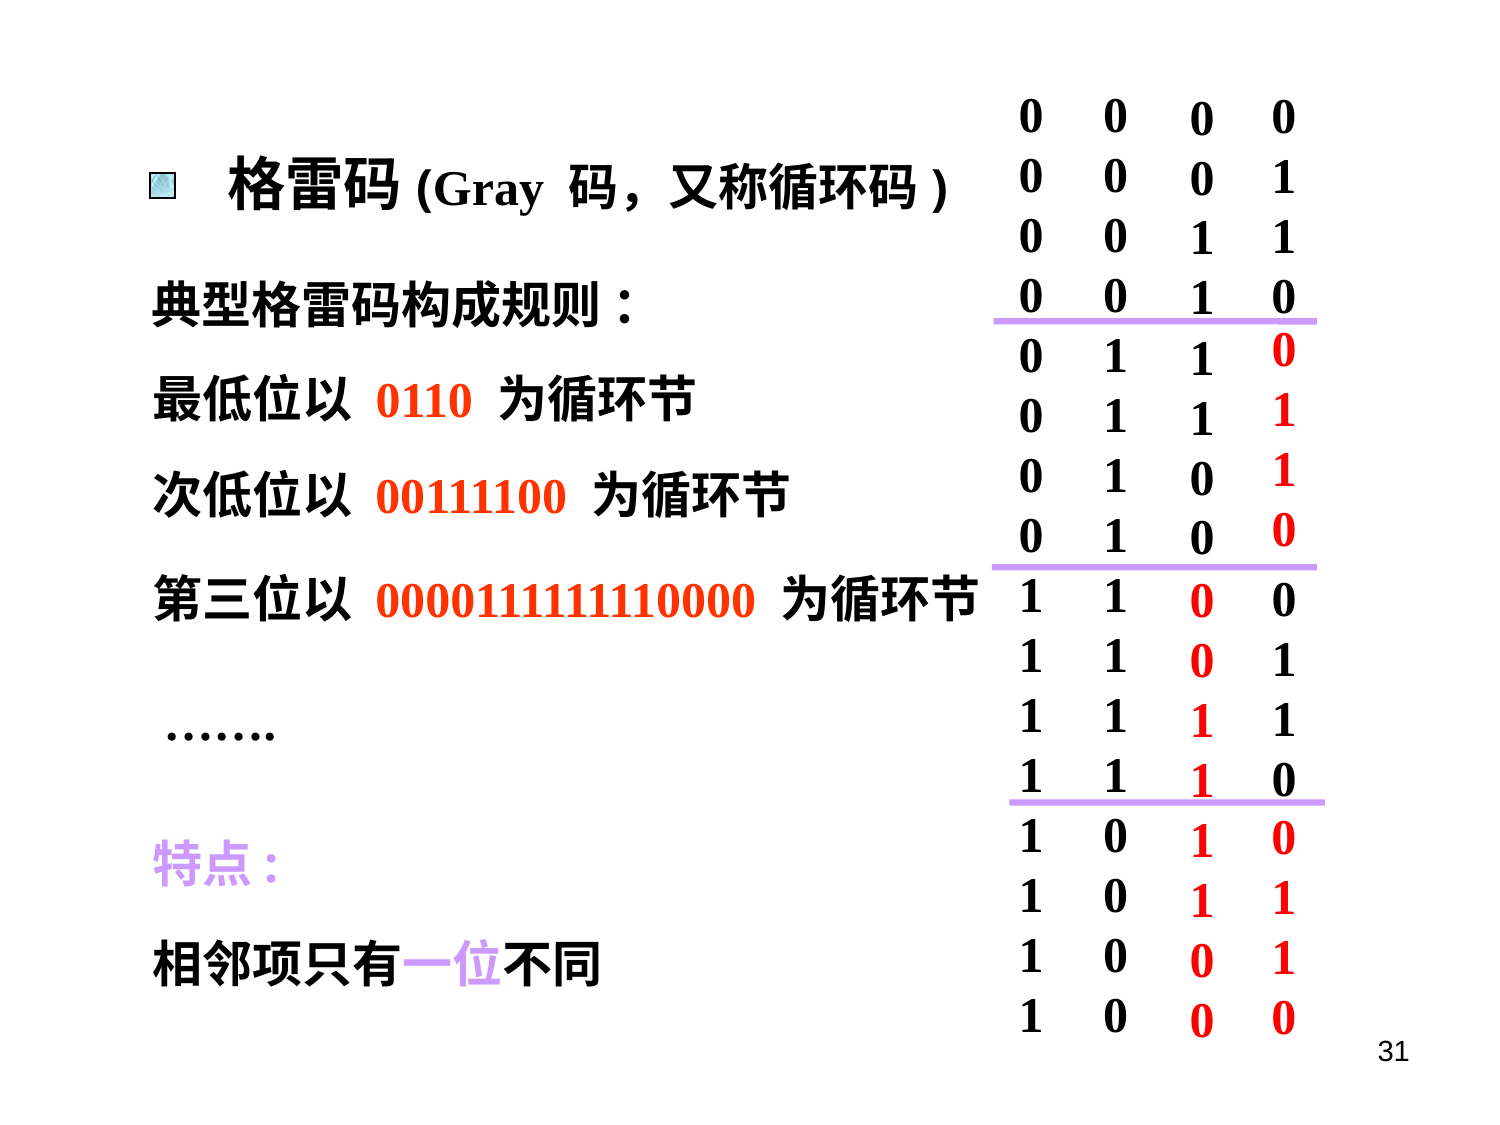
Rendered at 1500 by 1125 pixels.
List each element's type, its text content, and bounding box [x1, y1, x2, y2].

text_box 0 0 0 0 0 0 0 0 1 1 1 1 1 1 1 1 [1003, 322, 1059, 567]
text_box 0 0 1 1 1 1 0 0 [1174, 560, 1230, 567]
text_box 0 0 0 0 1 1 1 1 1 1 1 1 0 0 0 0 [1088, 803, 1143, 1050]
text_box 0 0 0 0 1 1 1 1 1 1 1 1 0 0 0 0 [1088, 322, 1143, 567]
text_box 0 0 1 1 1 1 0 0 [1174, 322, 1230, 560]
text_box 最低位以 0110 为循环节 [137, 360, 775, 436]
text_box [150, 173, 175, 199]
text_box 格雷码(Gray 码，又称循环码) [212, 139, 995, 225]
text_box 0 1 1 0 [1256, 76, 1312, 309]
text_box 0 0 1 1 1 1 0 0 [1174, 803, 1230, 1056]
text_box 次低位以 00111100 为循环节 [137, 455, 826, 531]
text_box 0 0 0 0 1 1 1 1 1 1 1 1 0 0 0 0 [1088, 568, 1143, 802]
text_box 典型格雷码构成规则 ： [136, 266, 800, 342]
text_box 0 0 0 0 1 1 1 1 1 1 1 1 0 0 0 0 [1088, 74, 1143, 321]
text_box 特点: [137, 824, 342, 900]
slide_number 31 [1074, 1024, 1426, 1103]
text_box 0 0 0 0 0 0 0 0 1 1 1 1 1 1 1 1 [1003, 74, 1059, 321]
text_box 相邻项只有一位不同 [137, 924, 966, 1000]
text_box ……. [148, 683, 343, 758]
text_box 0 1 1 0 [1256, 796, 1312, 802]
text_box 0 1 1 0 [1256, 803, 1312, 1052]
text_box 0 0 1 1 1 1 0 0 [1174, 568, 1230, 802]
text_box 0 0 0 0 0 0 0 0 1 1 1 1 1 1 1 1 [1003, 568, 1059, 1050]
text_box 0 1 1 0 [1256, 322, 1312, 559]
text_box 0 1 1 0 [1256, 559, 1312, 567]
text_box 0 1 1 0 [1256, 568, 1312, 796]
text_box 第三位以 0000111111110000 为循环节 [137, 559, 1003, 635]
text_box 0 1 1 0 [1256, 309, 1312, 321]
text_box 0 0 1 1 1 1 0 0 [1174, 77, 1230, 321]
